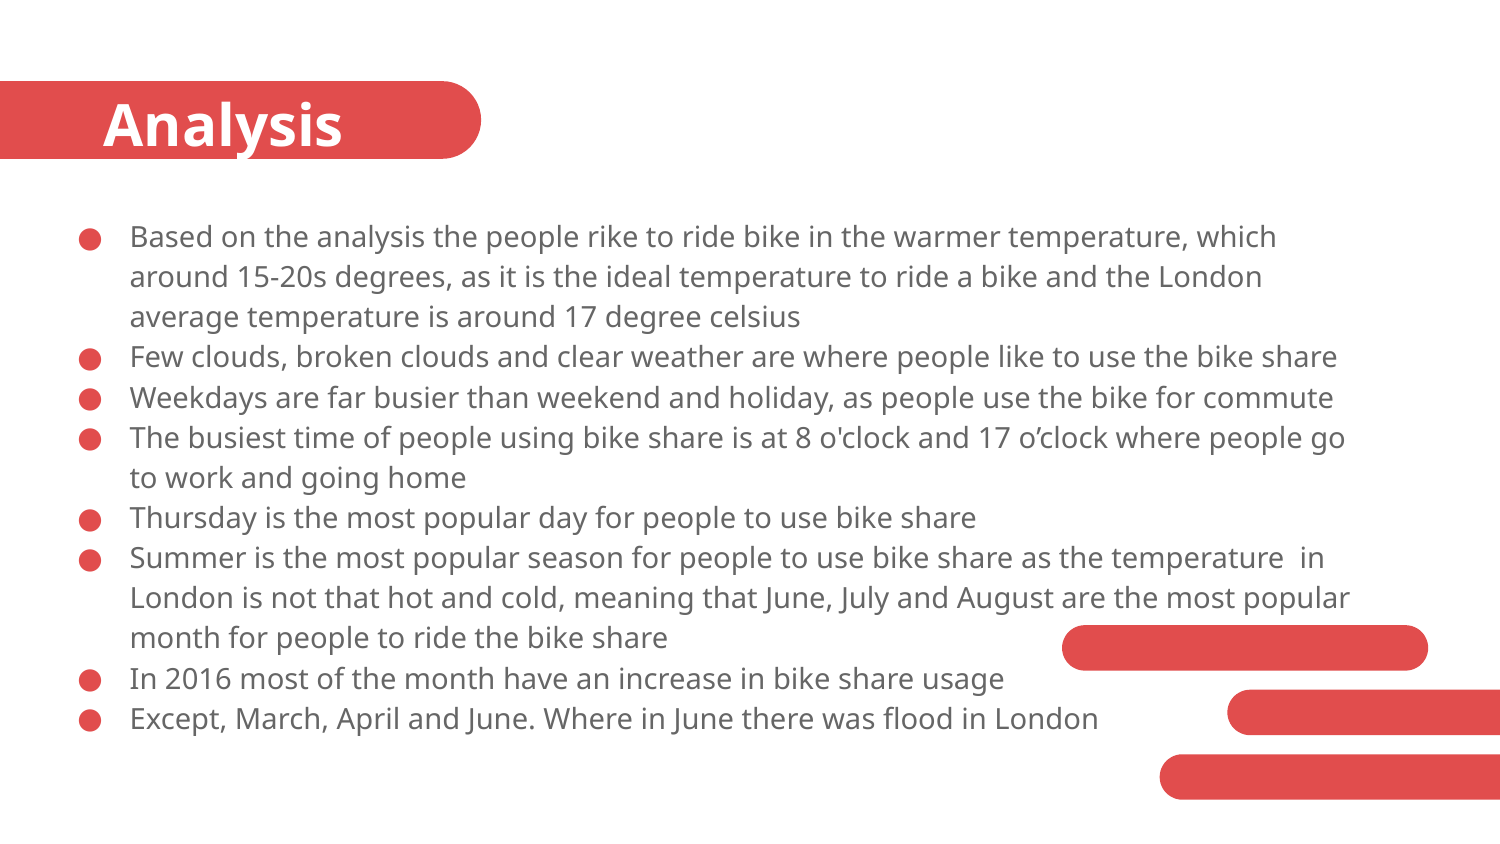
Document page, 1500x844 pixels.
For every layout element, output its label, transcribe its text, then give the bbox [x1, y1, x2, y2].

title Analysis [88, 72, 815, 167]
subtitle Based on the analysis the people rike to ride bike in the warmer temperature, which around 15-20s degrees, as it is the ideal temperature to ride a bike and the London average temperature is around 17 degree celsius Few clouds, broken clouds and clear weather are where people like to use the bike share Weekdays are far busier than weekend and holiday, as people use the bike for commute The busiest time of people using bike share is at 8 o'clock and 17 o’clock where people go to work and going home Thursday is the most popular day for people to use bike share Summer is the most popular season for people to use bike share as the temperature in London is not that hot and cold, meaning that June, July and August are the most popular month for people to ride the bike share In 2016 most of the month have an increase in bike share usage Except, March, April and June. Where in June there was flood in London [39, 198, 1387, 798]
text_box [0, 81, 88, 159]
